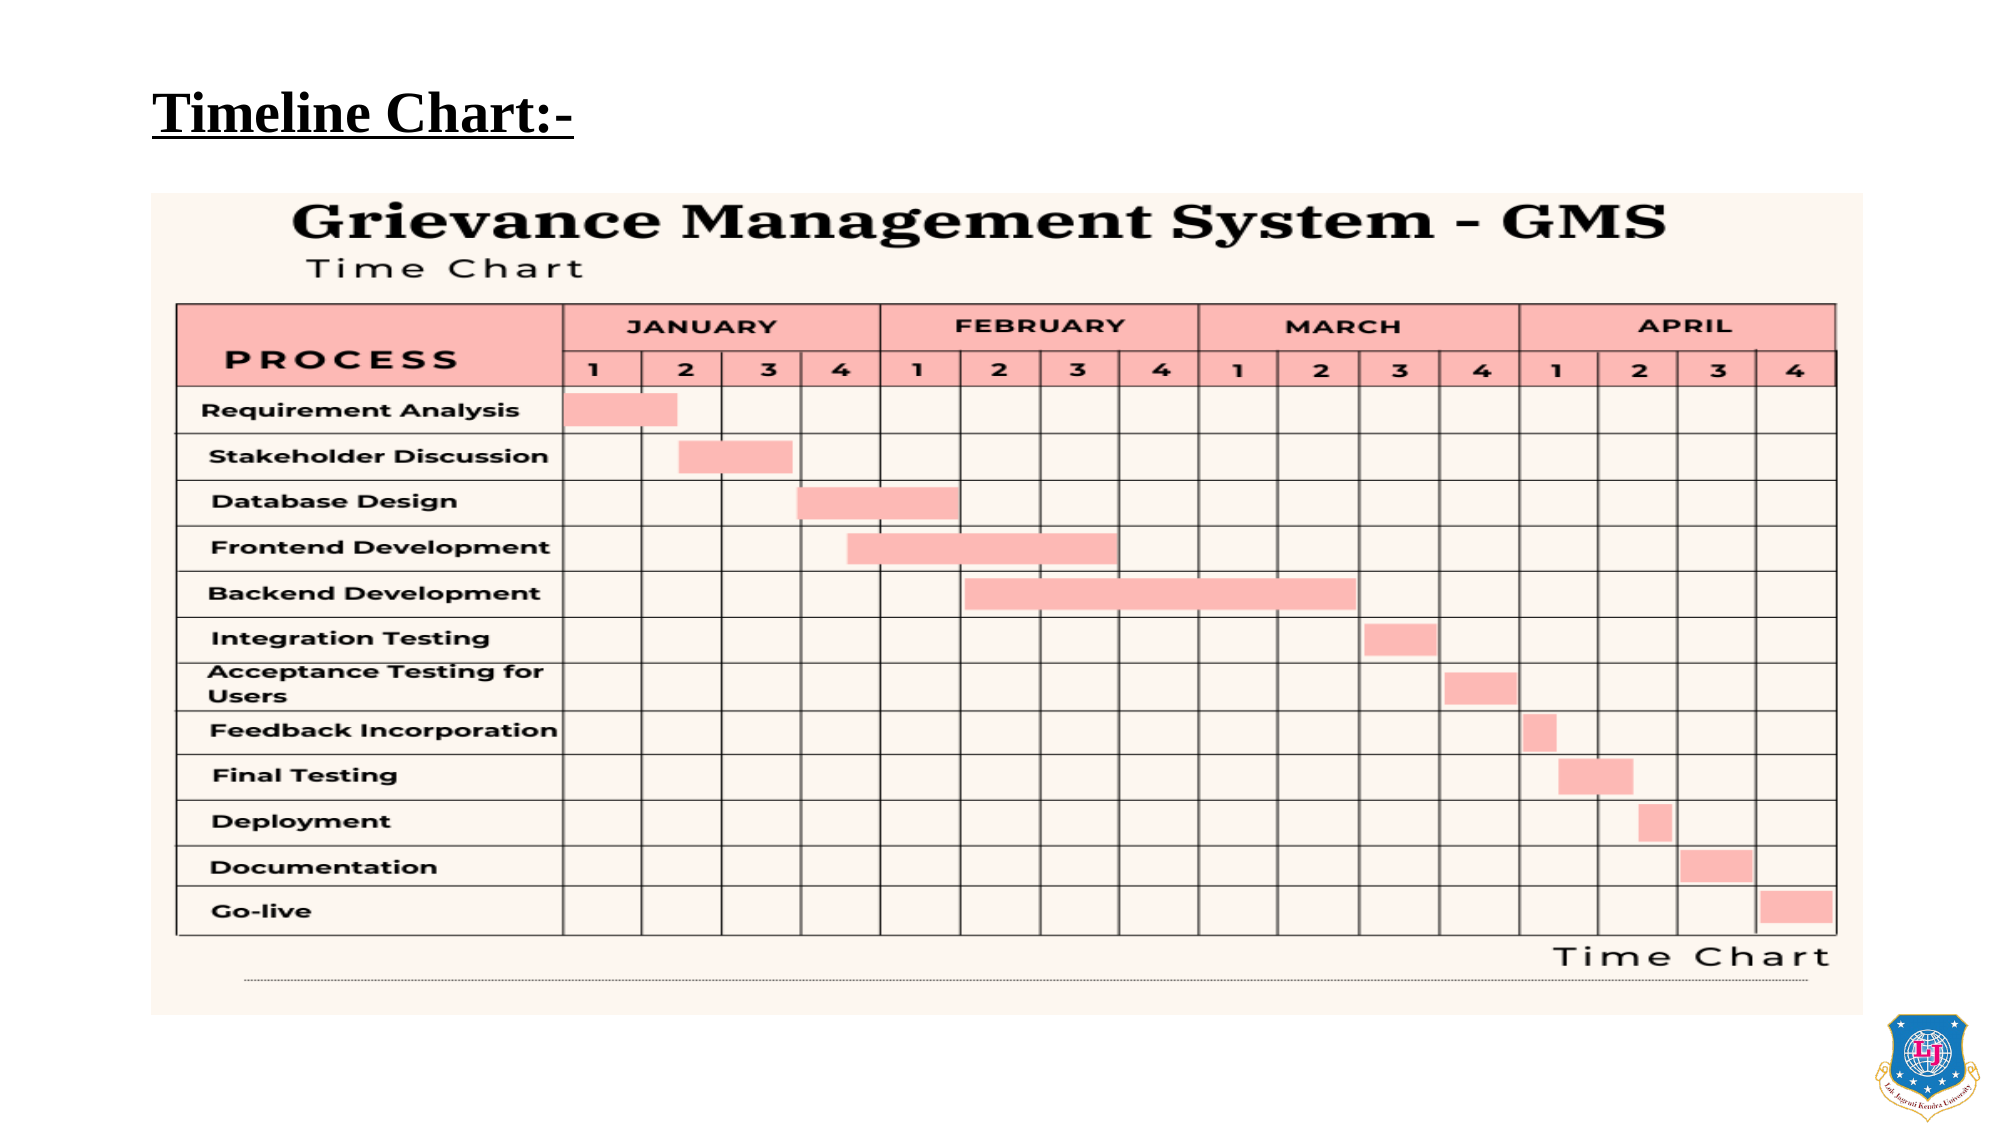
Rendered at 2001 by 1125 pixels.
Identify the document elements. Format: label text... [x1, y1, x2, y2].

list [151, 193, 1863, 1016]
title Timeline Chart:- [137, 59, 1863, 278]
picture [1875, 1011, 1982, 1125]
